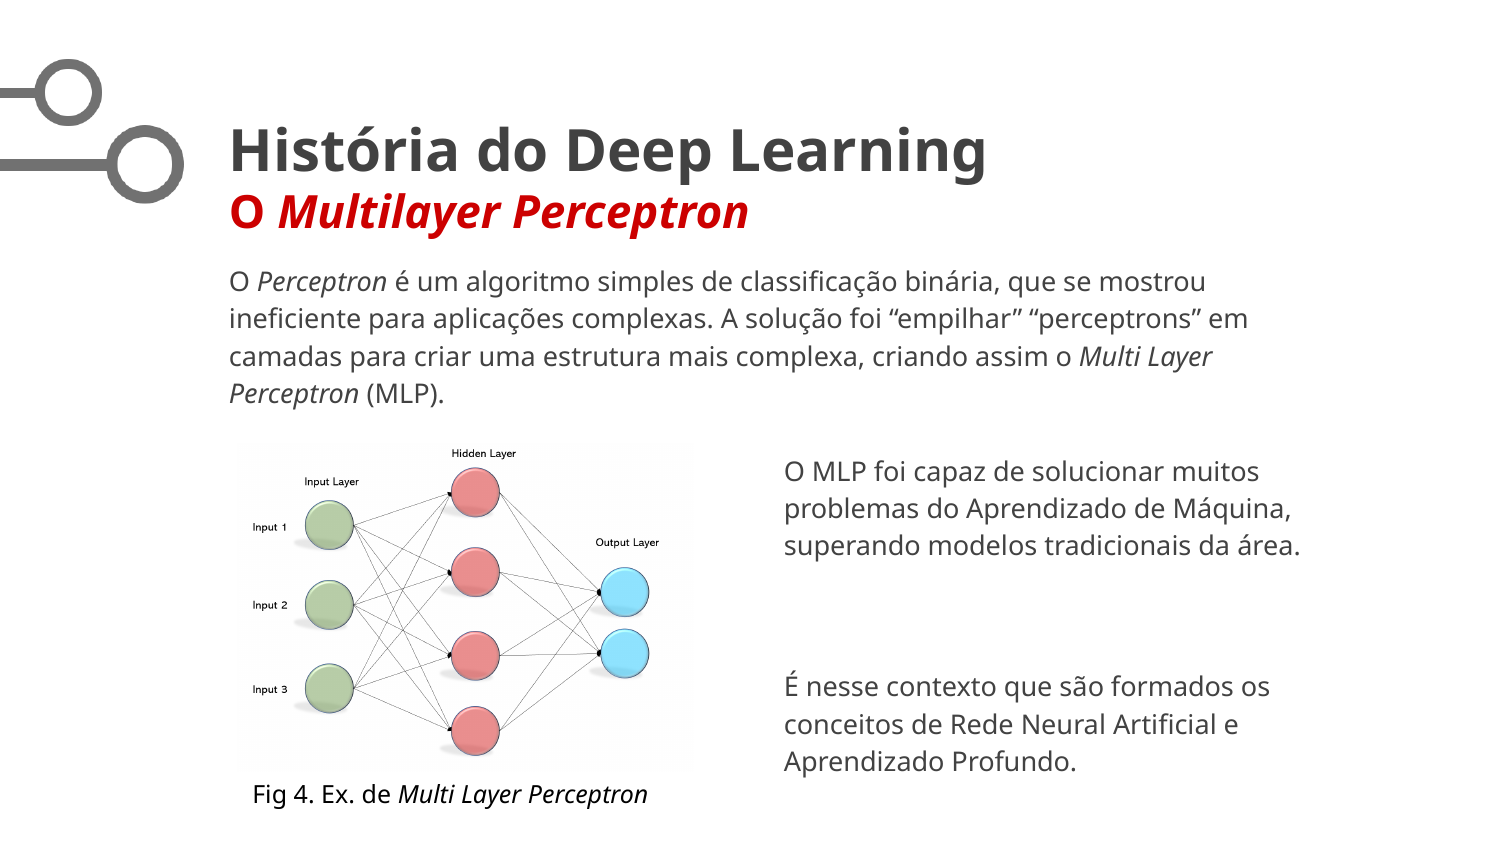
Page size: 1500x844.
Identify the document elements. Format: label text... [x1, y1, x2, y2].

list O Perceptron é um algoritmo simples de classificação binária, que se mostrou ineficiente para aplicações complexas. A solução foi “empilhar” “perceptrons” em camadas para criar uma estrutura mais complexa, criando assim o Multi Layer Perceptron (MLP). [213, 244, 1318, 535]
text_box Fig 4. Ex. de Multi Layer Perceptron [237, 778, 694, 824]
list O MLP foi capaz de solucionar muitos problemas do Aprendizado de Máquina, superando modelos tradicionais da área. É nesse contexto que são formados os conceitos de Rede Neural Artificial e Aprendizado Profundo. [769, 433, 1368, 814]
title História do Deep Learning O Multilayer Perceptron [213, 98, 1368, 263]
picture [0, 0, 1146, 772]
